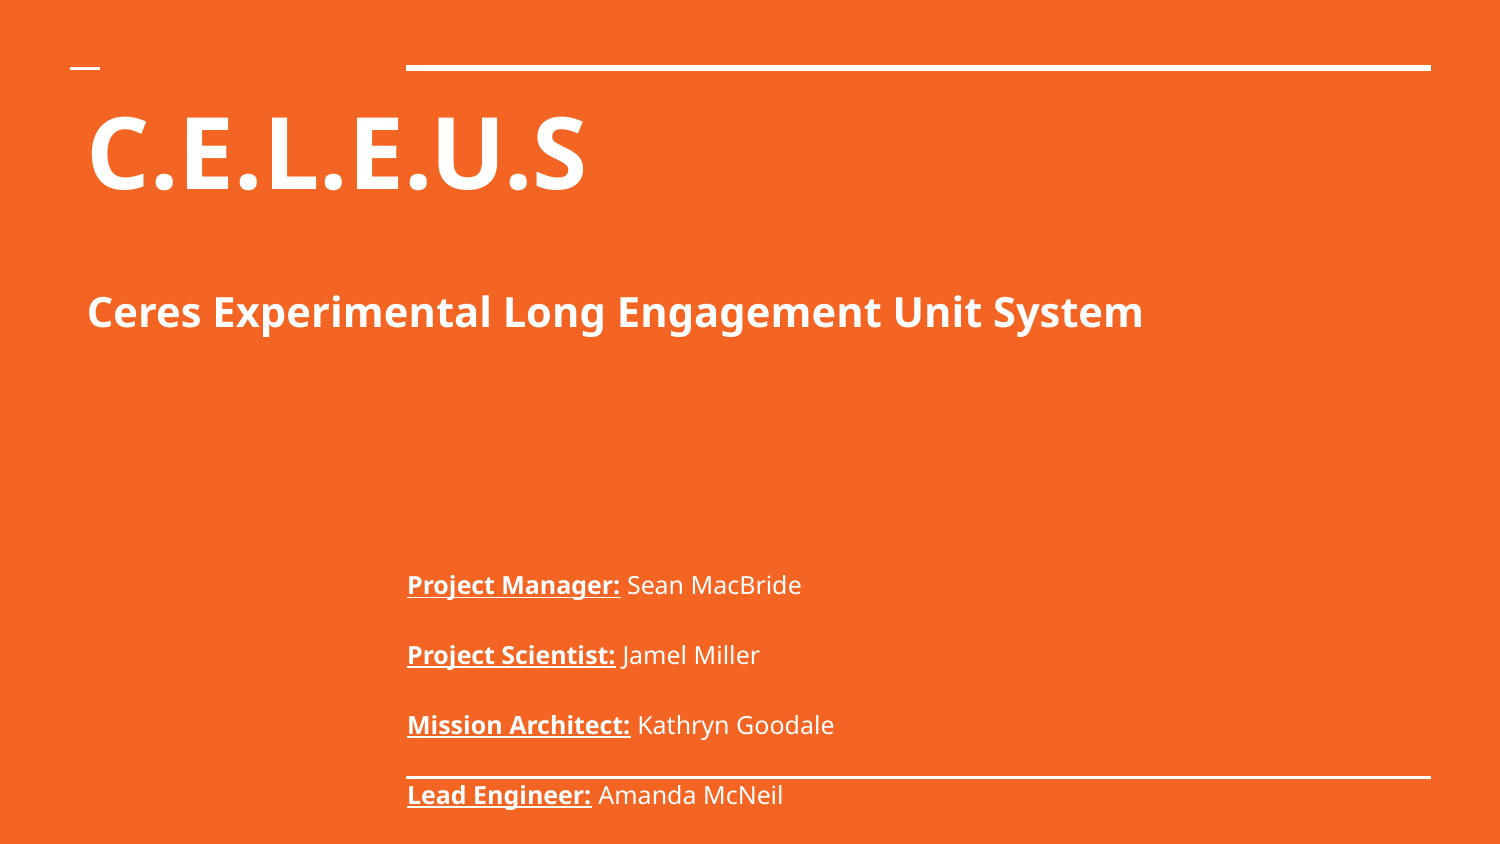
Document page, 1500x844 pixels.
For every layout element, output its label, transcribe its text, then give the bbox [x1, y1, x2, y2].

title C.E.L.E.U.S Ceres Experimental Long Engagement Unit System [71, 74, 1269, 328]
subtitle Project Manager: Sean MacBride Project Scientist: Jamel Miller Mission Architect: Kathryn Goodale Lead Engineer: Amanda McNeil [392, 531, 1431, 825]
